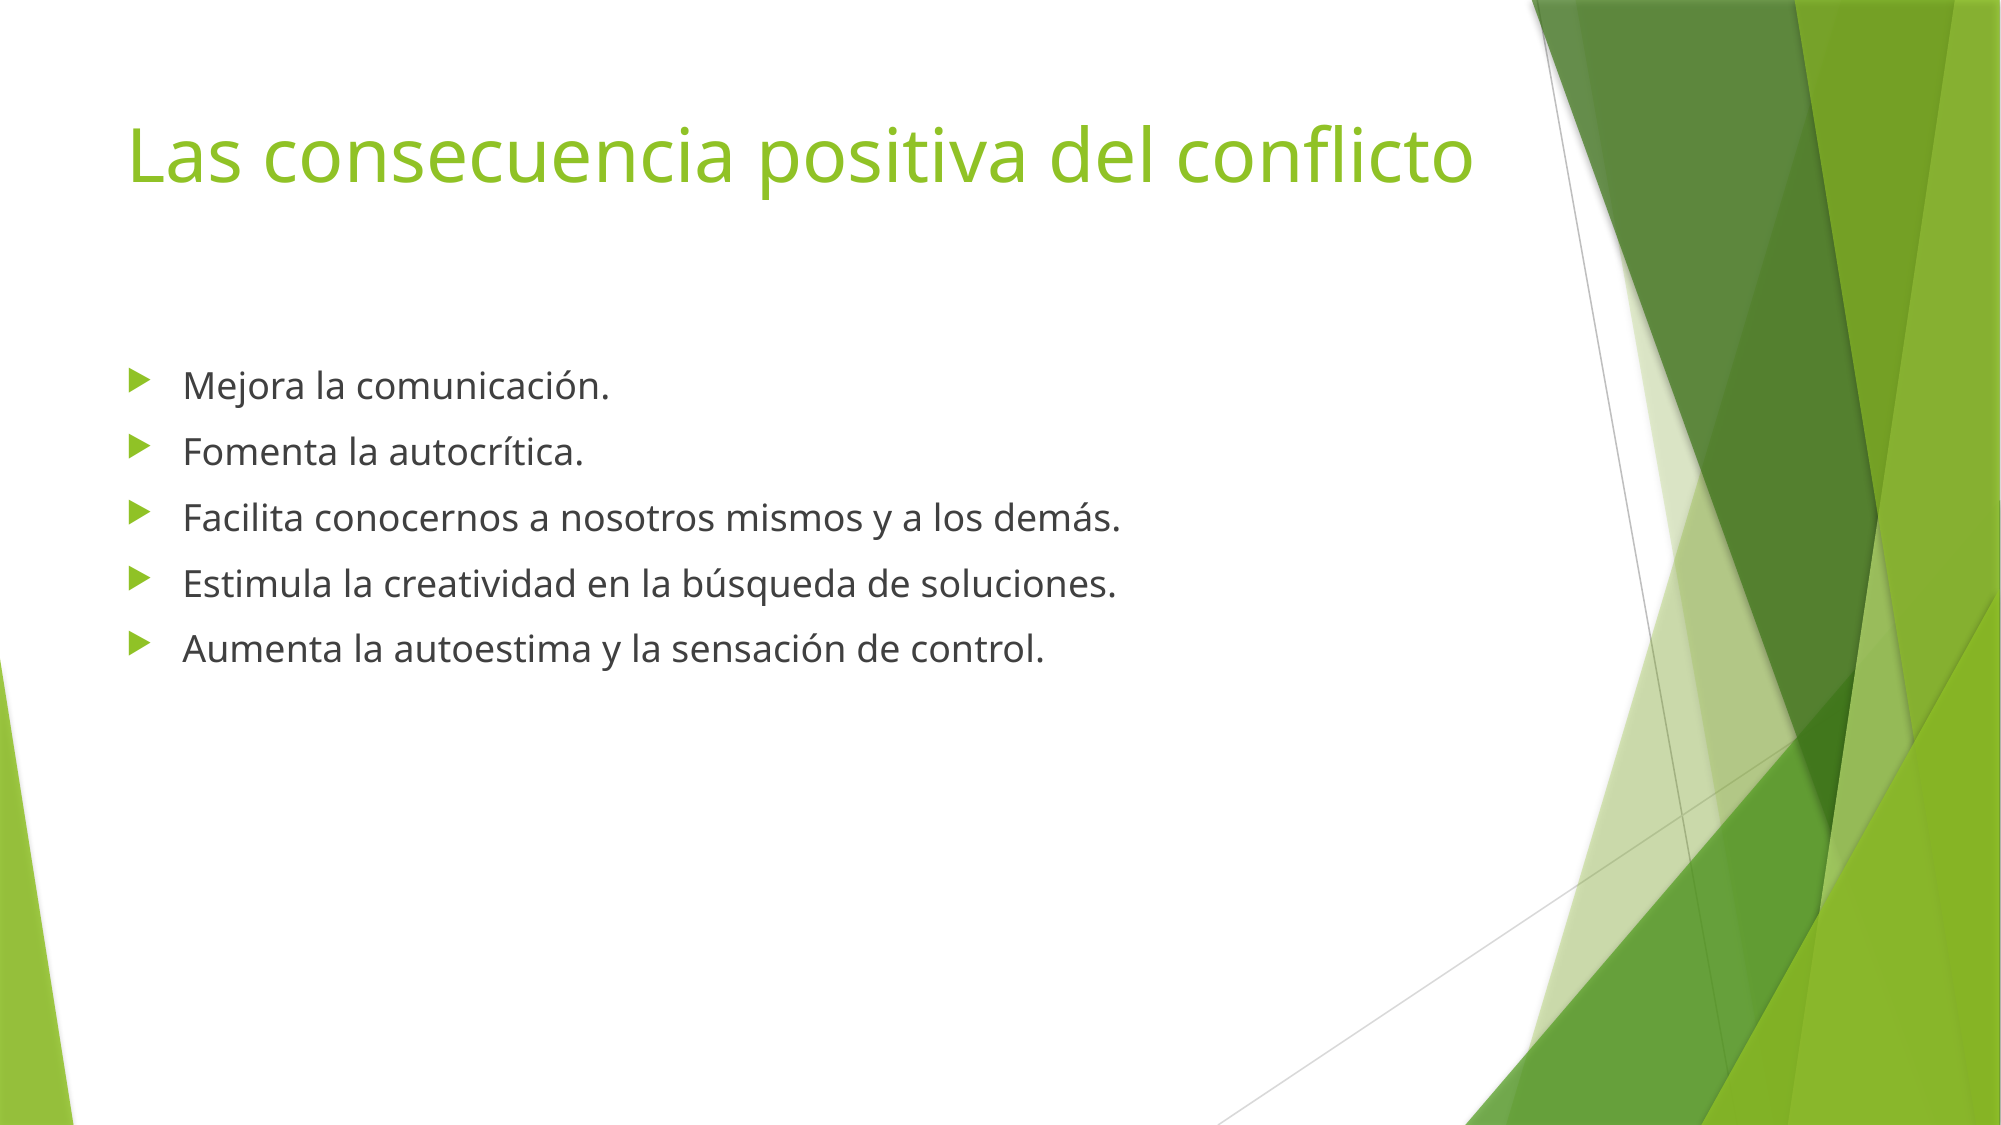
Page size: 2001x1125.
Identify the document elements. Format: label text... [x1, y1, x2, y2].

list Mejora la comunicación. Fomenta la autocrítica. Facilita conocernos a nosotros mismos y a los demás. Estimula la creatividad en la búsqueda de soluciones. Aumenta la autoestima y la sensación de control. [111, 354, 1522, 992]
title Las consecuencia positiva del conflicto [111, 99, 1522, 317]
